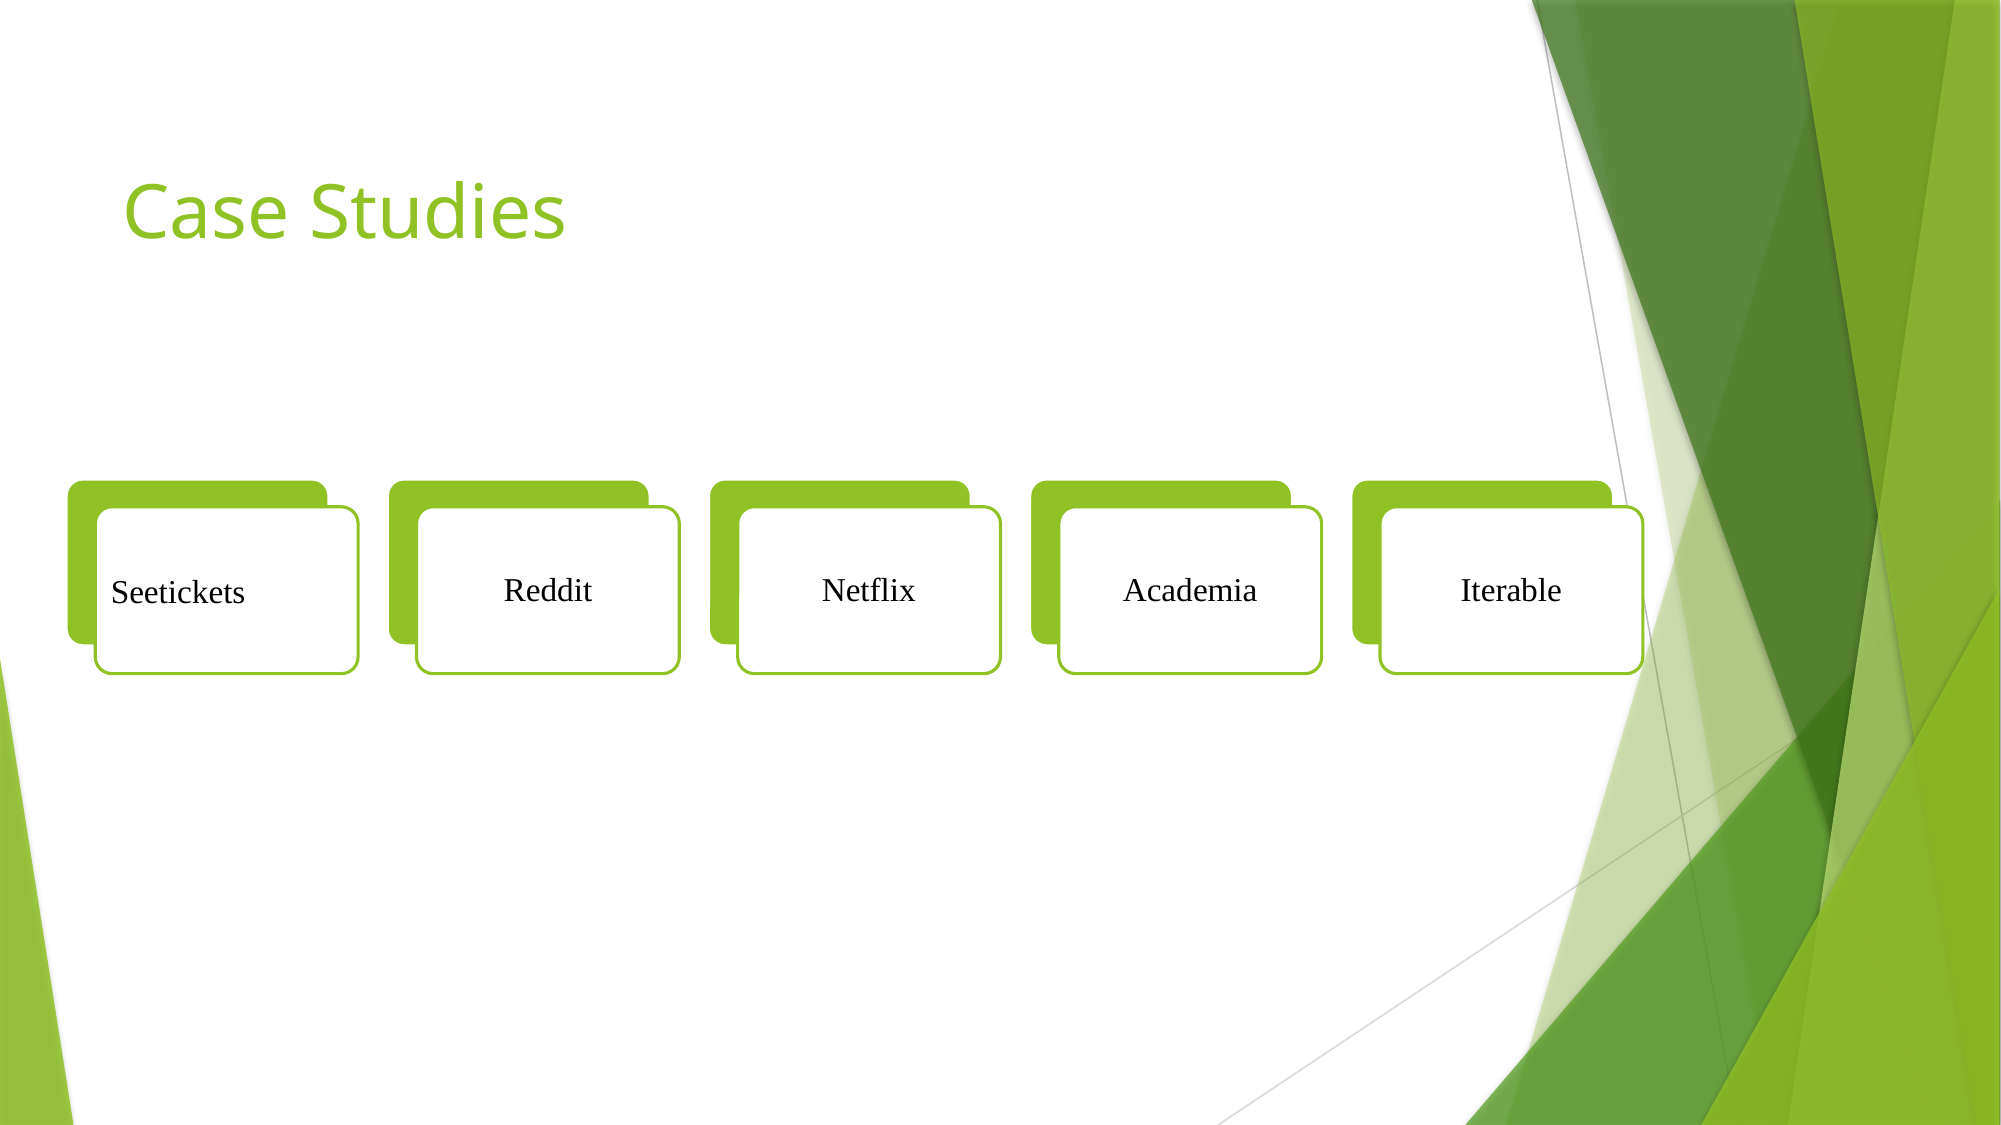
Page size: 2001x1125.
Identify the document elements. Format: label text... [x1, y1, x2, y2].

title Case Studies [107, 113, 689, 305]
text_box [94, 506, 359, 675]
text_box [385, 477, 652, 648]
text_box [1028, 477, 1295, 648]
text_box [415, 506, 680, 675]
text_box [737, 506, 1001, 675]
text_box [1349, 477, 1616, 648]
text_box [1379, 506, 1644, 675]
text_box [1058, 506, 1323, 675]
text_box [64, 477, 331, 648]
text_box [706, 477, 973, 648]
